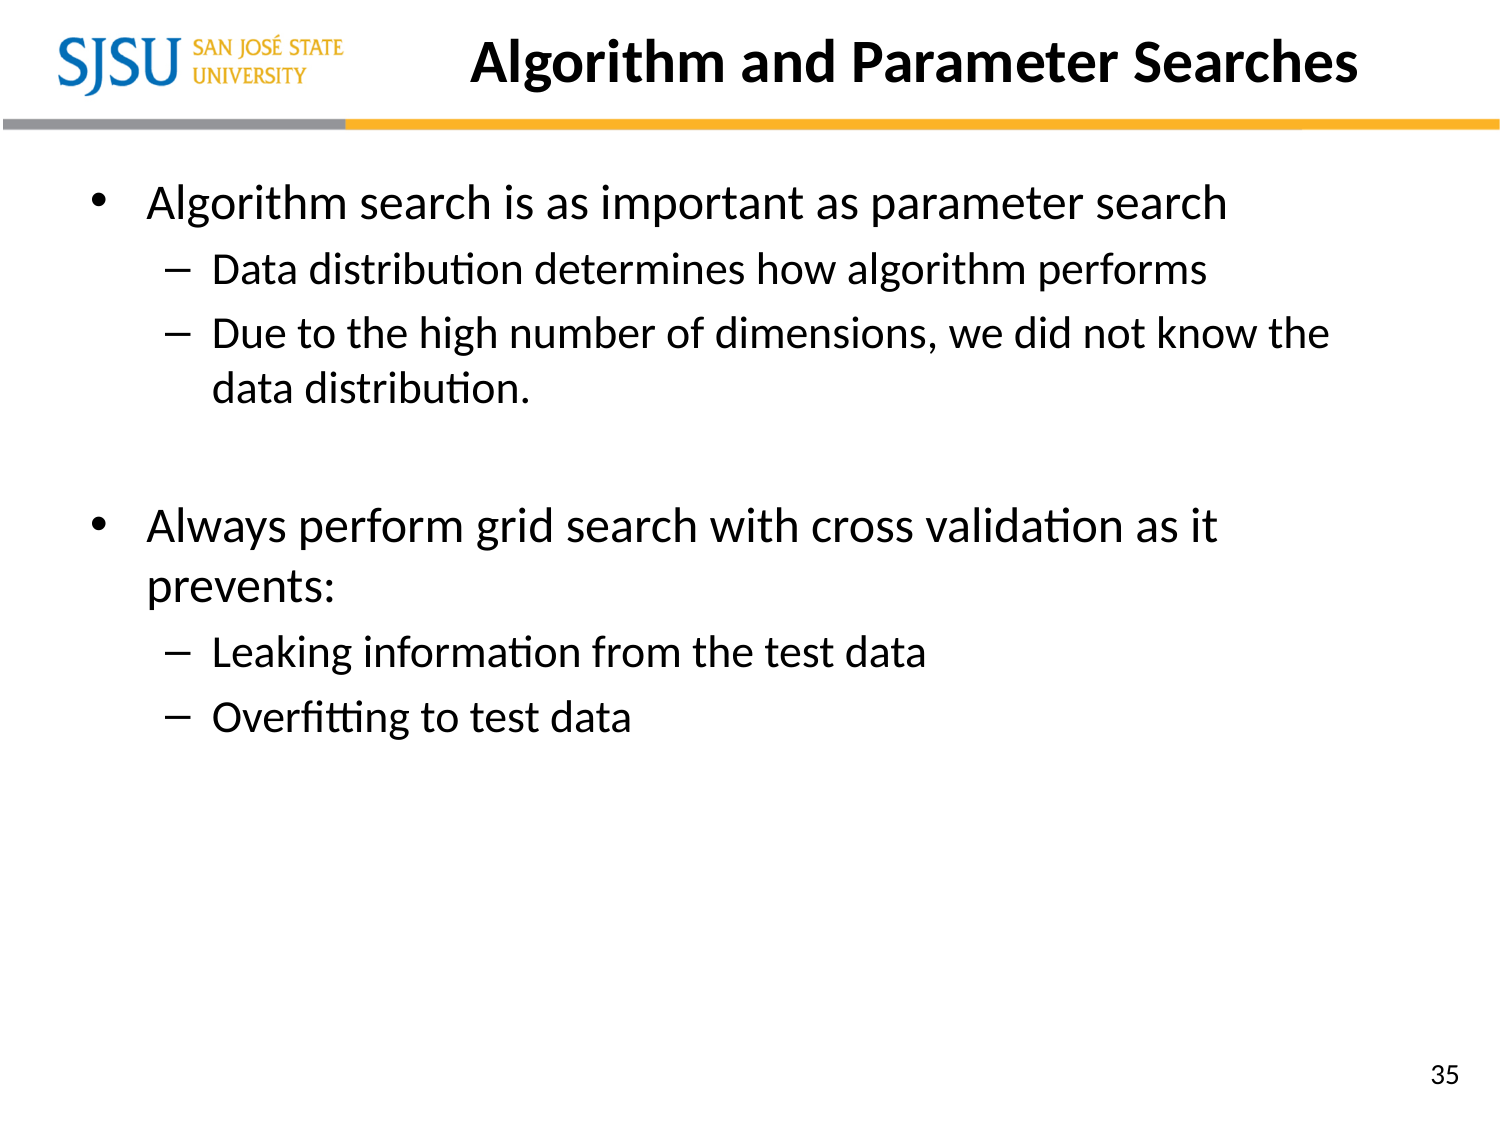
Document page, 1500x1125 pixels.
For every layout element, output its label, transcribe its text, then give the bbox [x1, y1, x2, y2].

title Algorithm and Parameter Searches [354, 12, 1477, 104]
slide_number 35 [1315, 1042, 1475, 1103]
picture [3, 0, 1500, 708]
list Algorithm search is as important as parameter search Data distribution determines how algorithm performs Due to the high number of dimensions, we did not know the data distribution. Always perform grid search with cross validation as it prevents: Leaking information from the test data Overfitting to test data [74, 161, 1426, 1005]
